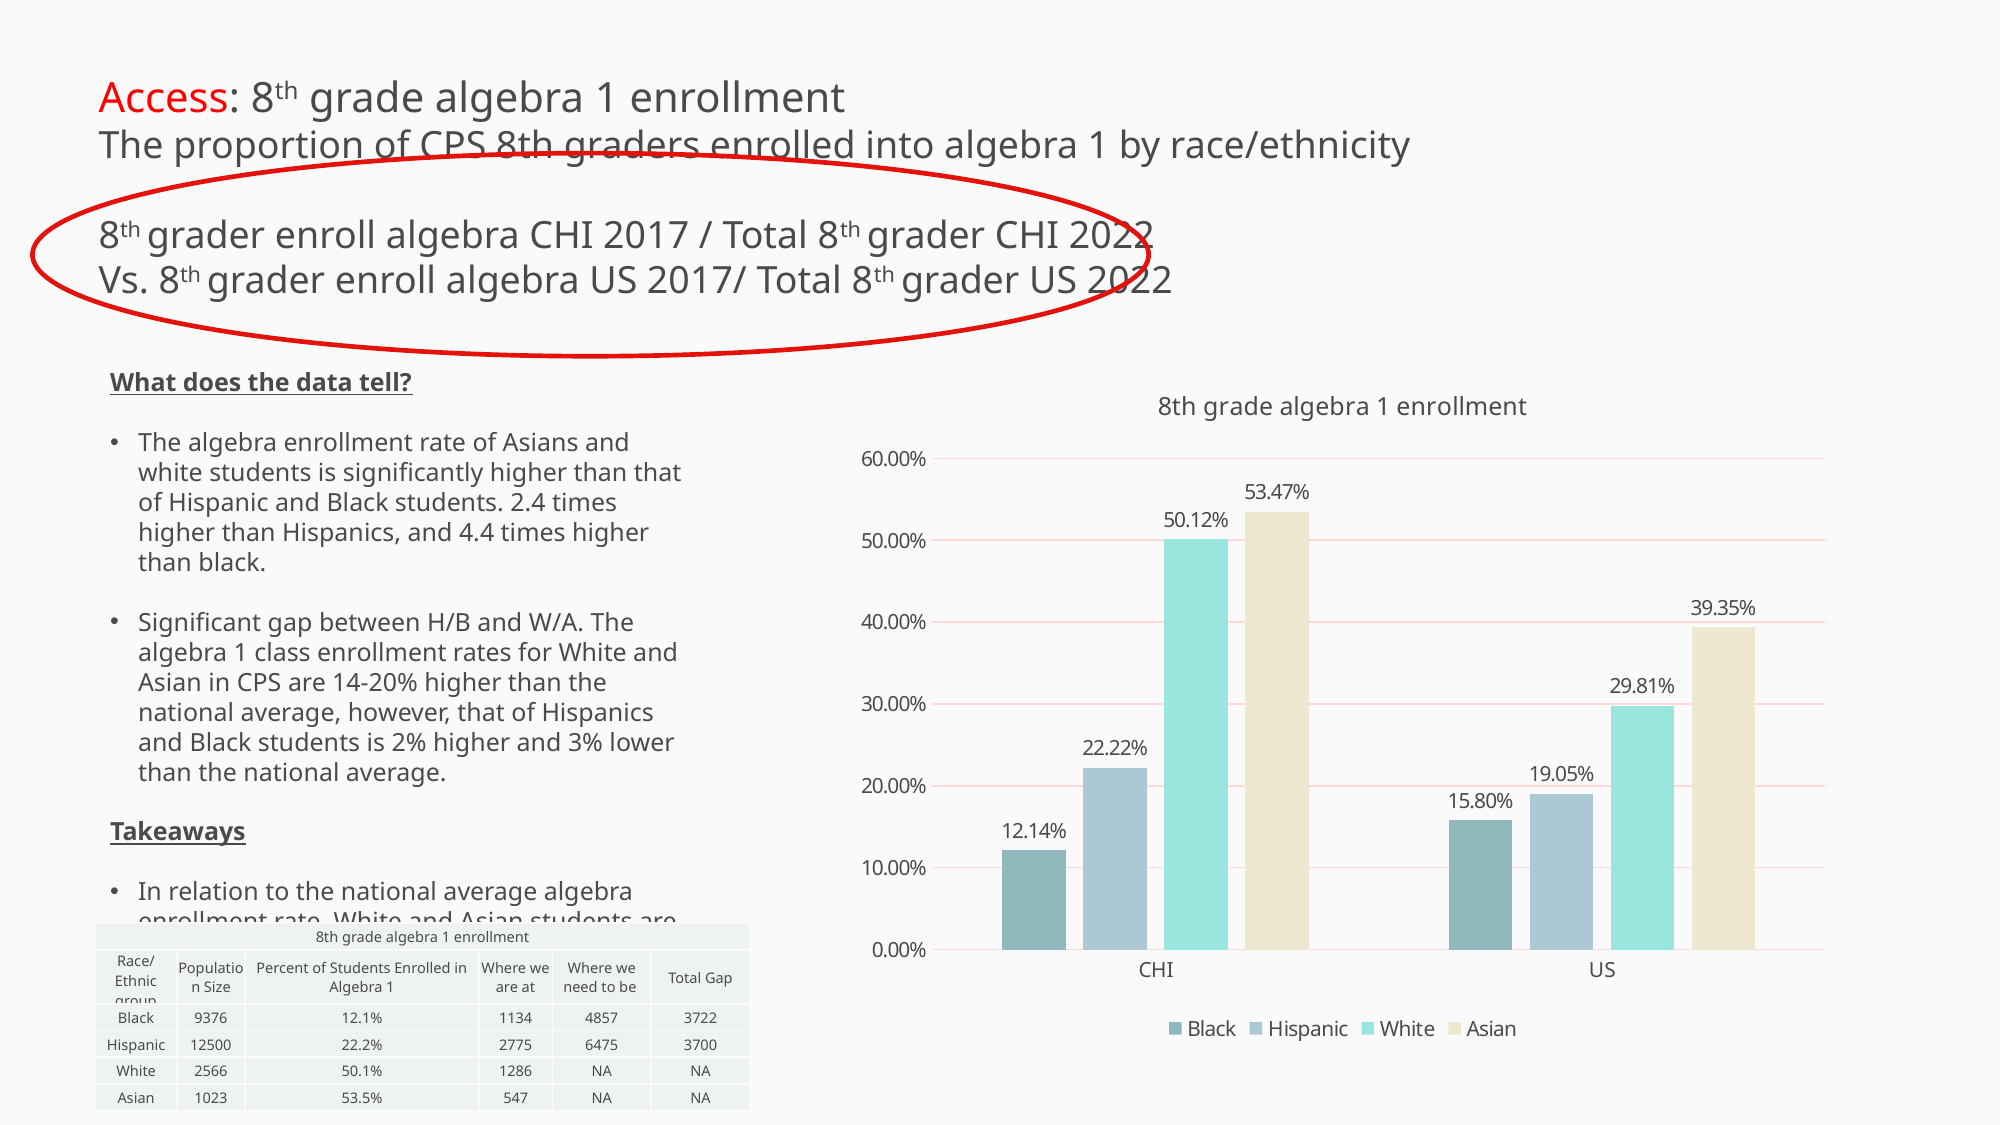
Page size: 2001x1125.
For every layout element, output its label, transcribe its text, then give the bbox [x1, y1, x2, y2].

table_cell Where we are at [480, 951, 552, 1003]
table_cell Population Size [178, 951, 244, 1003]
table_cell NA [652, 1085, 749, 1110]
table_cell Where we need to be [553, 951, 650, 1003]
table_cell Total Gap [652, 951, 749, 1003]
text_box What does the data tell? The algebra enrollment rate of Asians and white students is significantly higher than that of Hispanic and Black students. 2.4 times higher than Hispanics, and 4.4 times higher than black. Significant gap between H/B and W/A. The algebra 1 class enrollment rates for White and Asian in CPS are 14-20% higher than the national average, however, that of Hispanics and Black students is 2% higher and 3% lower than the national average. Takeaways In relation to the national average algebra enrollment rate, White and Asian students are outperforming, while black students are outperformed. [95, 359, 705, 922]
table_cell Asian [96, 1085, 176, 1110]
table_cell 1286 [480, 1058, 552, 1083]
chart [840, 359, 1846, 1049]
text_box Access: 8th grade algebra 1 enrollment The proportion of CPS 8th graders enrolled into algebra 1 by race/ethnicity 8th grader enroll algebra CHI 2017 / Total 8th grader CHI 2022 Vs. 8th grader enroll algebra US 2017/ Total 8th grader US 2022 [83, 63, 1917, 354]
table_cell 22.2% [246, 1031, 478, 1056]
table_cell NA [553, 1085, 650, 1110]
table_cell NA [553, 1058, 650, 1083]
table_cell 547 [480, 1085, 552, 1110]
table_cell Black [96, 1005, 176, 1030]
text_box [0, 0, 2000, 1125]
table_cell 1023 [178, 1085, 244, 1110]
table_cell 9376 [178, 1005, 244, 1030]
table_cell 2566 [178, 1058, 244, 1083]
table_cell 6475 [553, 1031, 650, 1056]
table_cell 53.5% [246, 1085, 478, 1110]
table_cell 4857 [553, 1005, 650, 1030]
table_cell 12.1% [246, 1005, 478, 1030]
table_cell 50.1% [246, 1058, 478, 1083]
table_header 8th grade algebra 1 enrollment [96, 924, 749, 949]
table_cell 1134 [480, 1005, 552, 1030]
table_cell Race/Ethnic group [96, 951, 176, 1003]
table_cell 2775 [480, 1031, 552, 1056]
table_cell Hispanic [96, 1031, 176, 1056]
table_cell Percent of Students Enrolled in Algebra 1 [246, 951, 478, 1003]
table_cell 3700 [652, 1031, 749, 1056]
table_cell White [96, 1058, 176, 1083]
table_cell NA [652, 1058, 749, 1083]
table_cell 12500 [178, 1031, 244, 1056]
table_cell 3722 [652, 1005, 749, 1030]
text_box [31, 152, 1150, 358]
